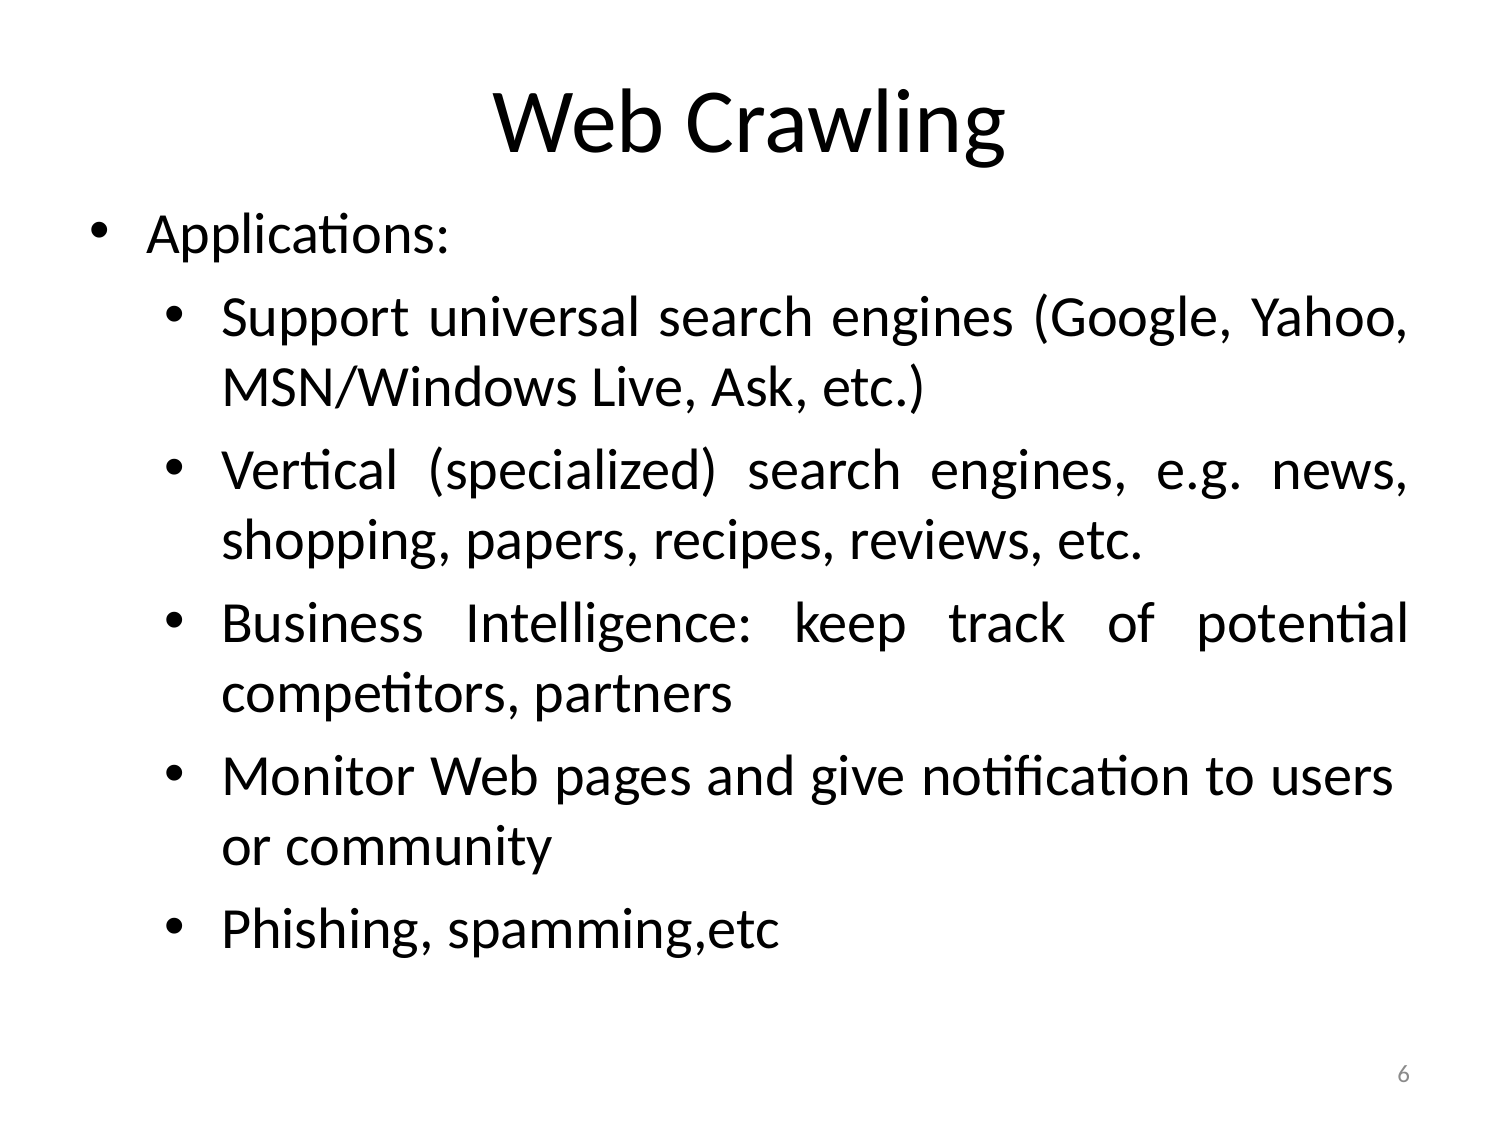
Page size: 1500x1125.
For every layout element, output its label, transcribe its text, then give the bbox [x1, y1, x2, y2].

text_box <number> [1074, 1042, 1425, 1103]
text_box Applications: Support universal search engines (Google, Yahoo, MSN/Windows Live, Ask, etc.) Vertical (specialized) search engines, e.g. news, shopping, papers, recipes, reviews, etc. Business Intelligence: keep track of potential competitors, partners Monitor Web pages and give notification to users or community Phishing, spamming,etc [74, 187, 1425, 1005]
text_box Web Crawling [74, 45, 1425, 187]
